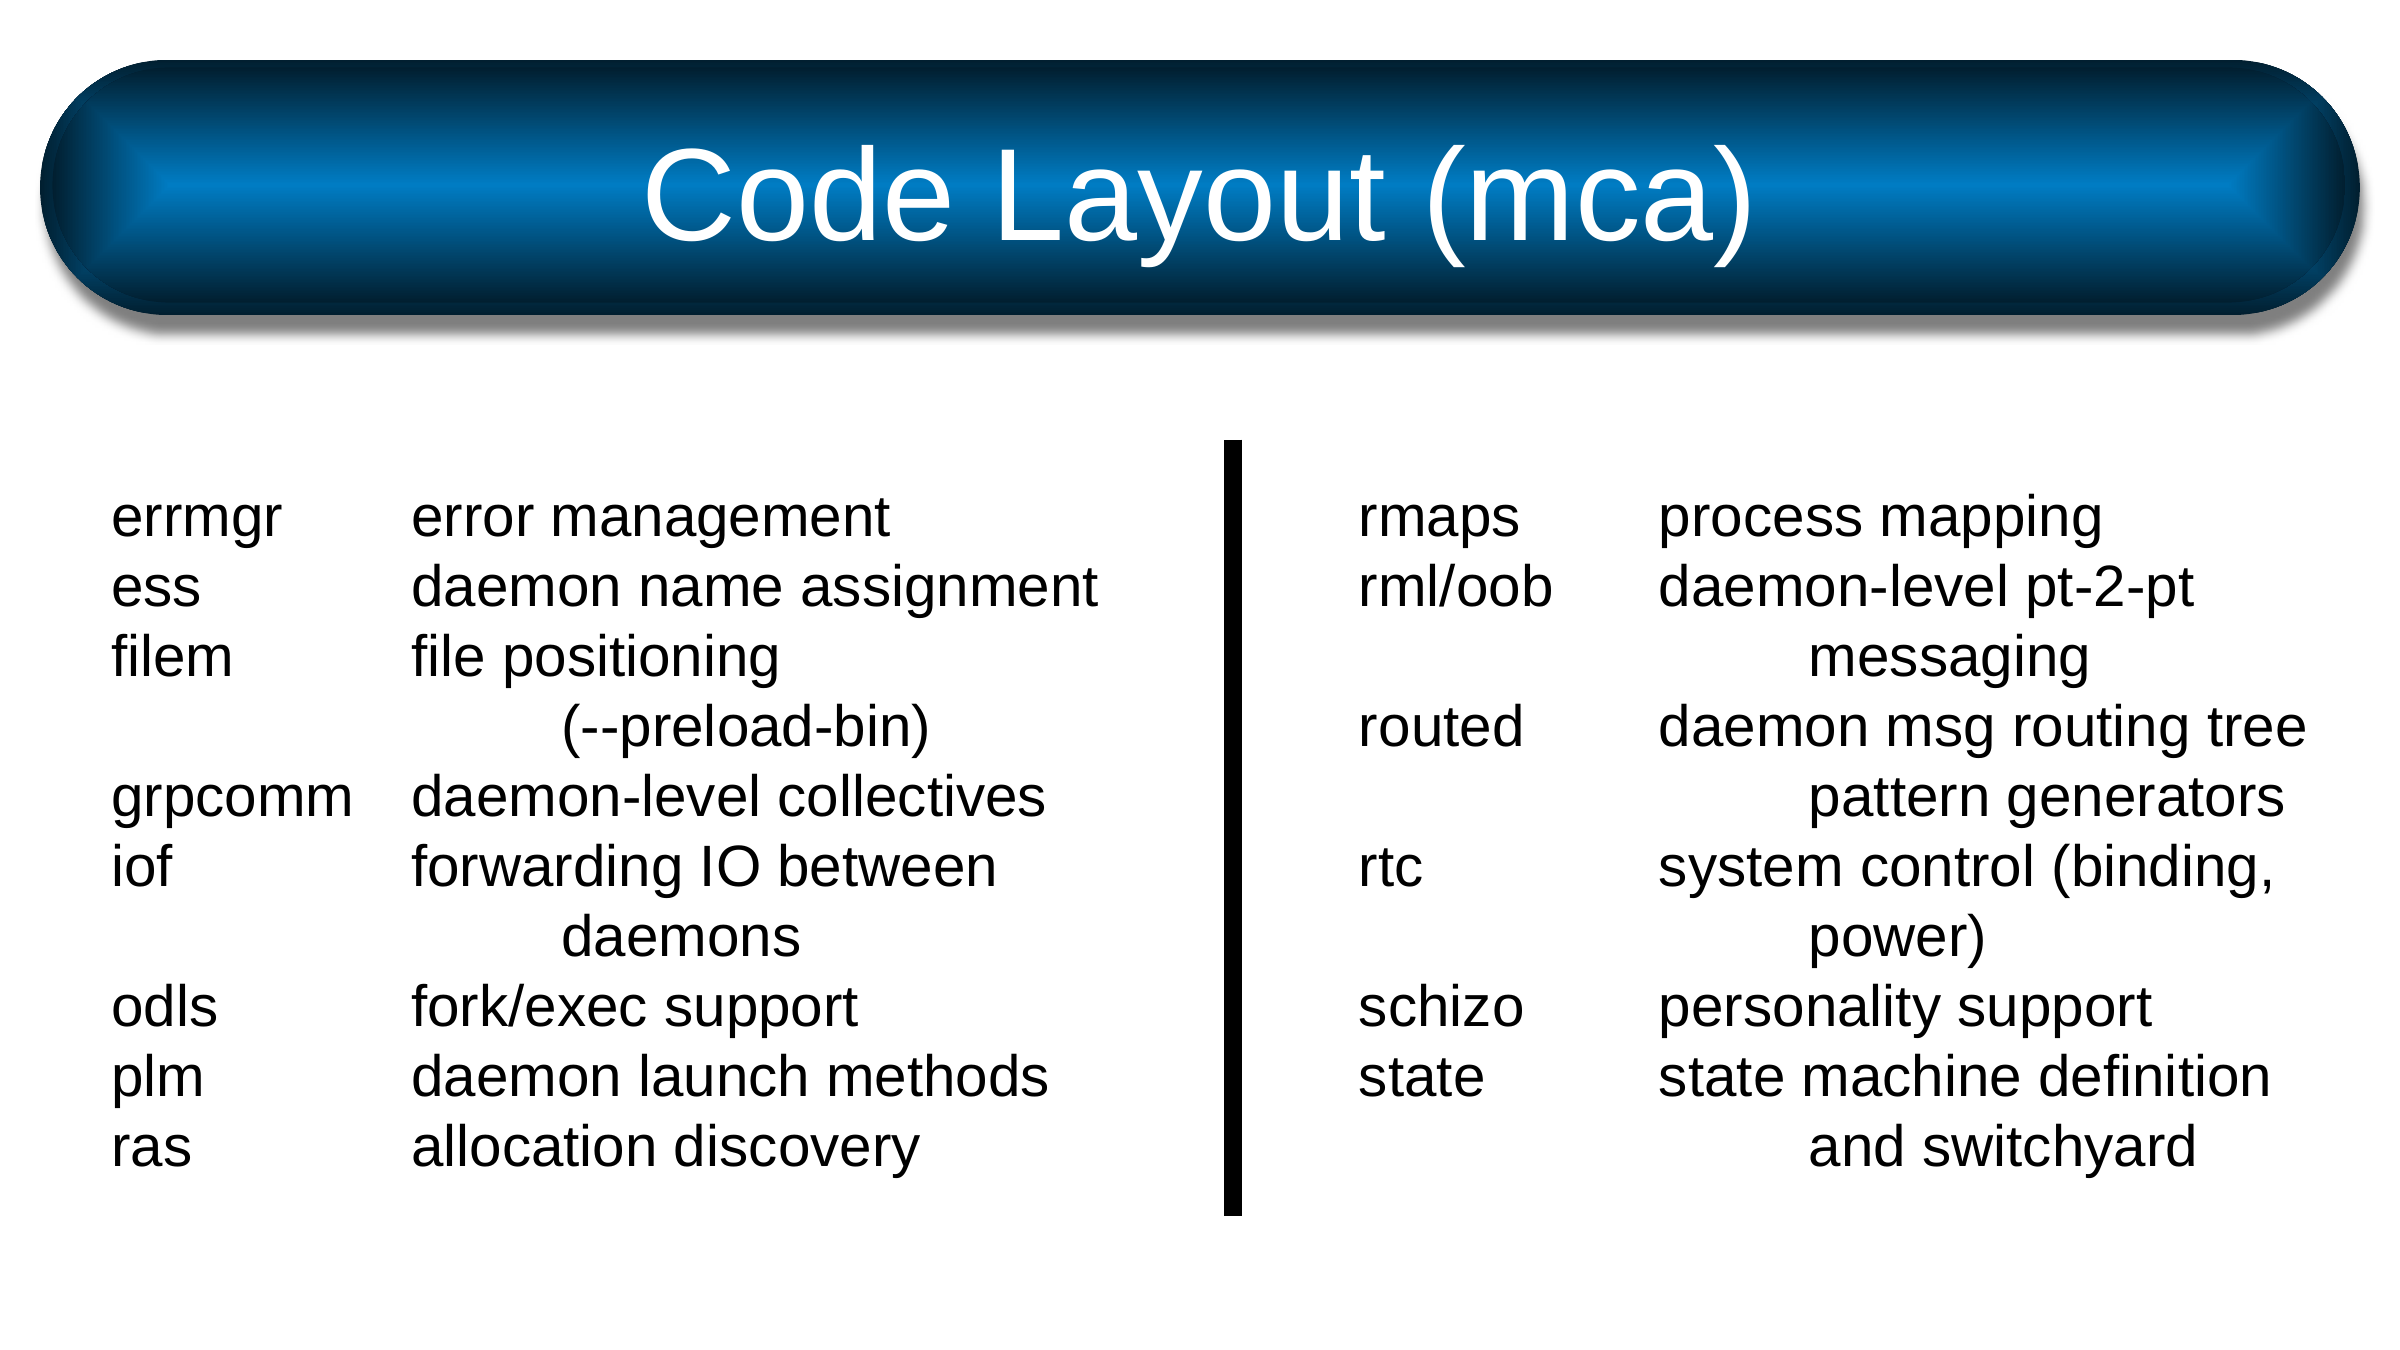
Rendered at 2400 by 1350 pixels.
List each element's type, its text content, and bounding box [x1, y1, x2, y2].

text_box errmgr error management ess daemon name assignment filem file positioning (--preload-bin) grpcomm daemon-level collectives iof forwarding IO between daemons odls fork/exec support plm daemon launch methods ras allocation discovery [96, 470, 1168, 1186]
text_box rmaps process mapping rml/oob daemon-level pt-2-pt messaging routed daemon msg routing tree pattern generators rtc system control (binding, power) schizo personality support state state machine definition and switchyard [1344, 470, 2324, 1186]
title Code Layout (mca) [179, 75, 2221, 300]
